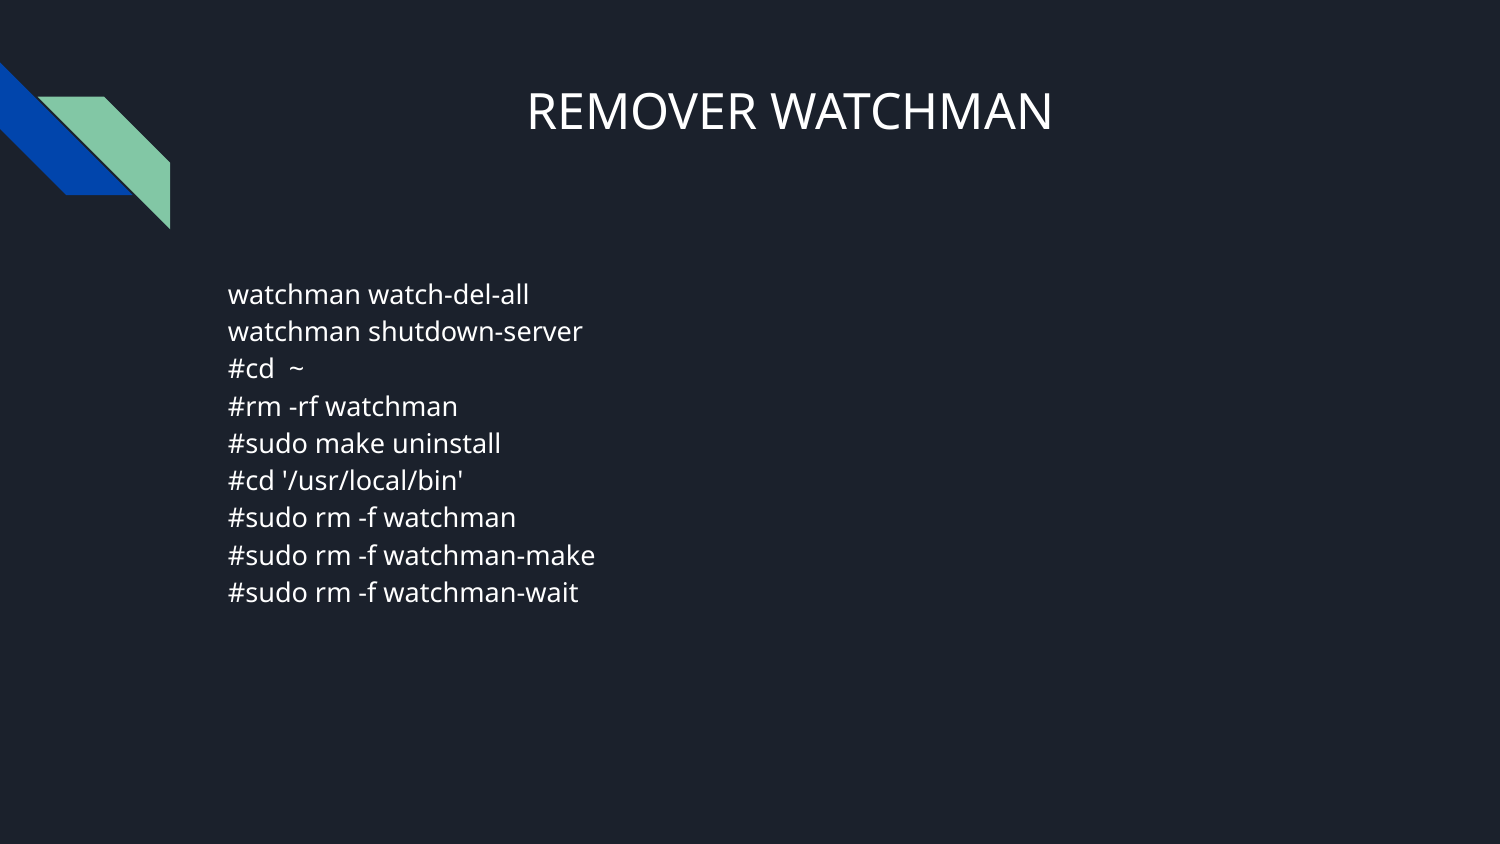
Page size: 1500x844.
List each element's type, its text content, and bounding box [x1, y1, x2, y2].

list watchman watch-del-all watchman shutdown-server #cd ~ #rm -rf watchman #sudo make uninstall #cd '/usr/local/bin' #sudo rm -f watchman #sudo rm -f watchman-make #sudo rm -f watchman-wait [212, 257, 1368, 735]
title REMOVER WATCHMAN [212, 64, 1368, 215]
